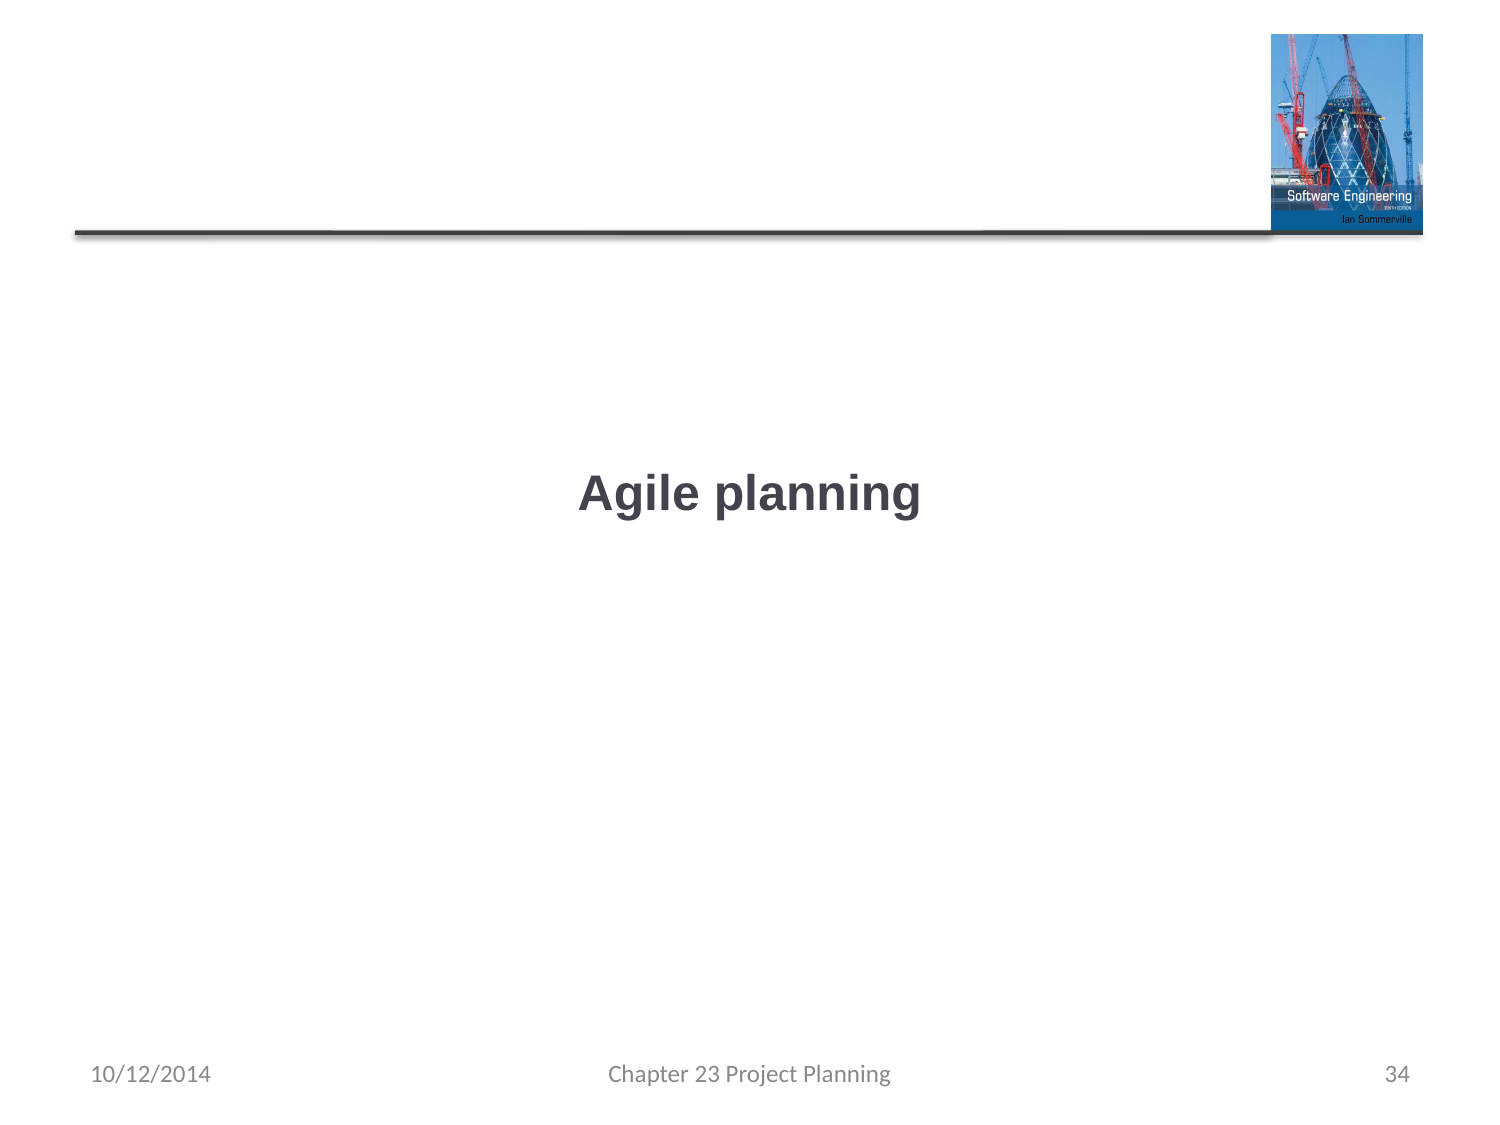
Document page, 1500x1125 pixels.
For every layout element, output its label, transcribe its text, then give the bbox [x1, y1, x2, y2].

title Agile planning [75, 396, 1425, 584]
slide_number ‹#› [1074, 1042, 1425, 1103]
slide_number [75, 1042, 425, 1103]
picture [1271, 34, 1423, 230]
footer Chapter 23 Project Planning [512, 1042, 988, 1103]
